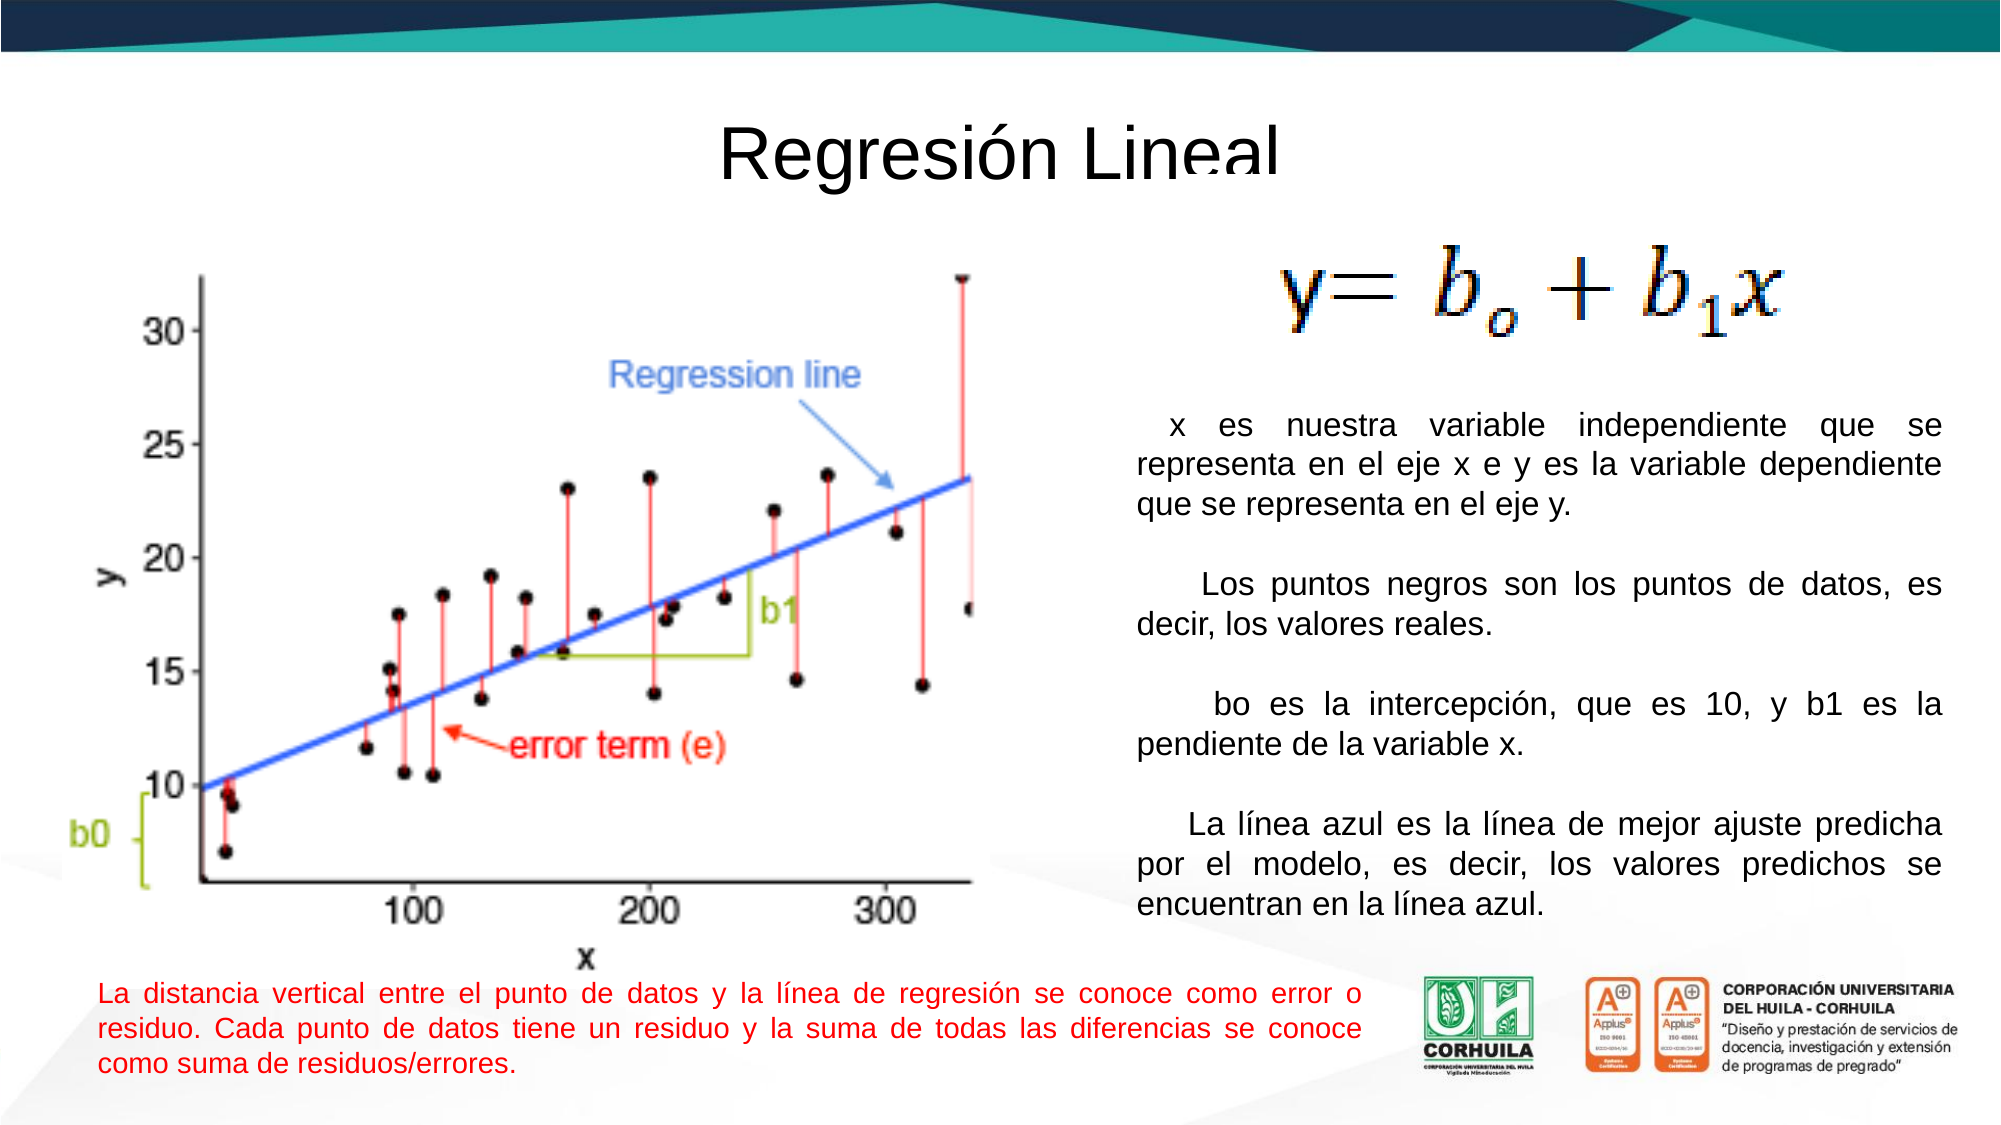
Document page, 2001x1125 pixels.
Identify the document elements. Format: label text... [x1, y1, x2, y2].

text_box La distancia vertical entre el punto de datos y la línea de regresión se conoce como error o residuo. Cada punto de datos tiene un residuo y la suma de todas las diferencias se conoce como suma de residuos/errores. [82, 967, 1380, 1088]
text_box Regresión Lineal [360, 96, 1640, 202]
picture [0, 0, 2000, 1125]
text_box x es nuestra variable independiente que se representa en el eje x e y es la variable dependiente que se representa en el eje y. Los puntos negros son los puntos de datos, es decir, los valores reales. bo es la intercepción, que es 10, y b1 es la pendiente de la variable x. La línea azul es la línea de mejor ajuste predicha por el modelo, es decir, los valores predichos se encuentran en la línea azul. [1121, 395, 1959, 929]
